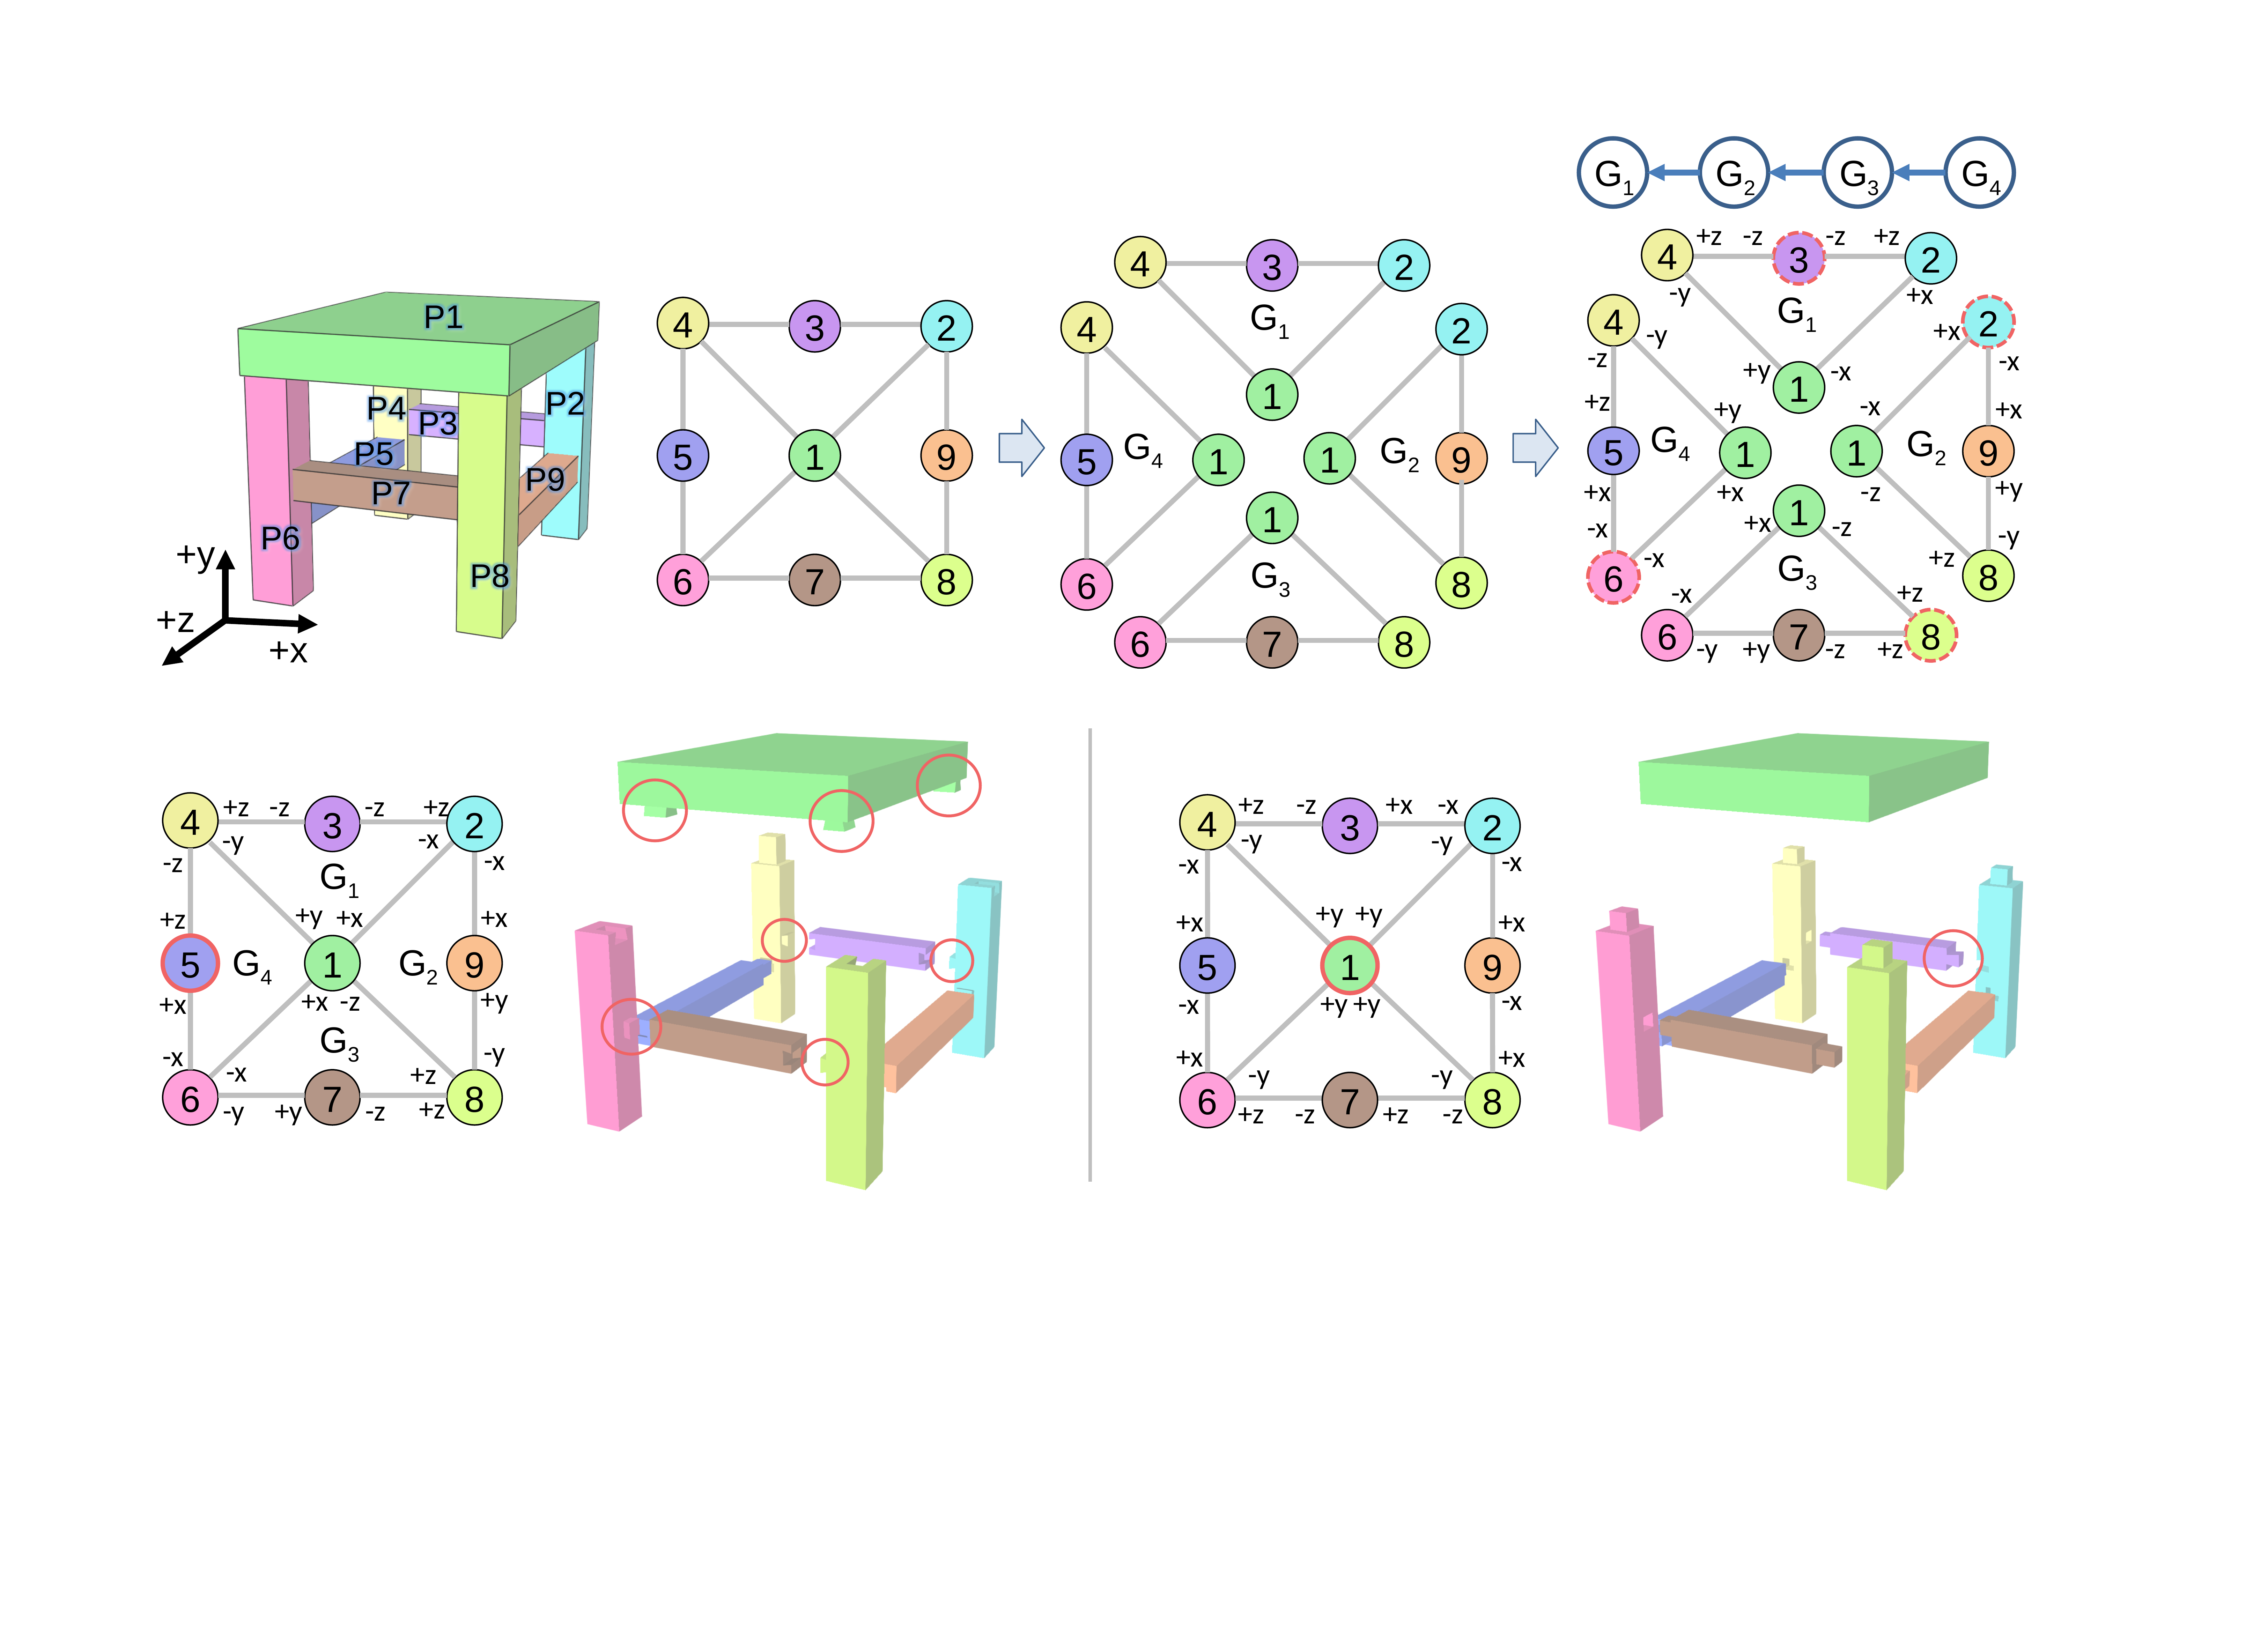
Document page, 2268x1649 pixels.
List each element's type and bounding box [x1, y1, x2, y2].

text_box [1169, 782, 1531, 1132]
text_box [1592, 730, 2028, 1193]
text_box [154, 785, 516, 1130]
text_box [1579, 138, 2014, 207]
text_box [571, 730, 1007, 1193]
text_box [1578, 213, 2029, 668]
text_box [150, 527, 318, 673]
text_box [1512, 418, 1559, 477]
text_box [998, 418, 1045, 477]
text_box [657, 297, 973, 606]
text_box [1061, 236, 1487, 668]
picture [231, 282, 606, 648]
